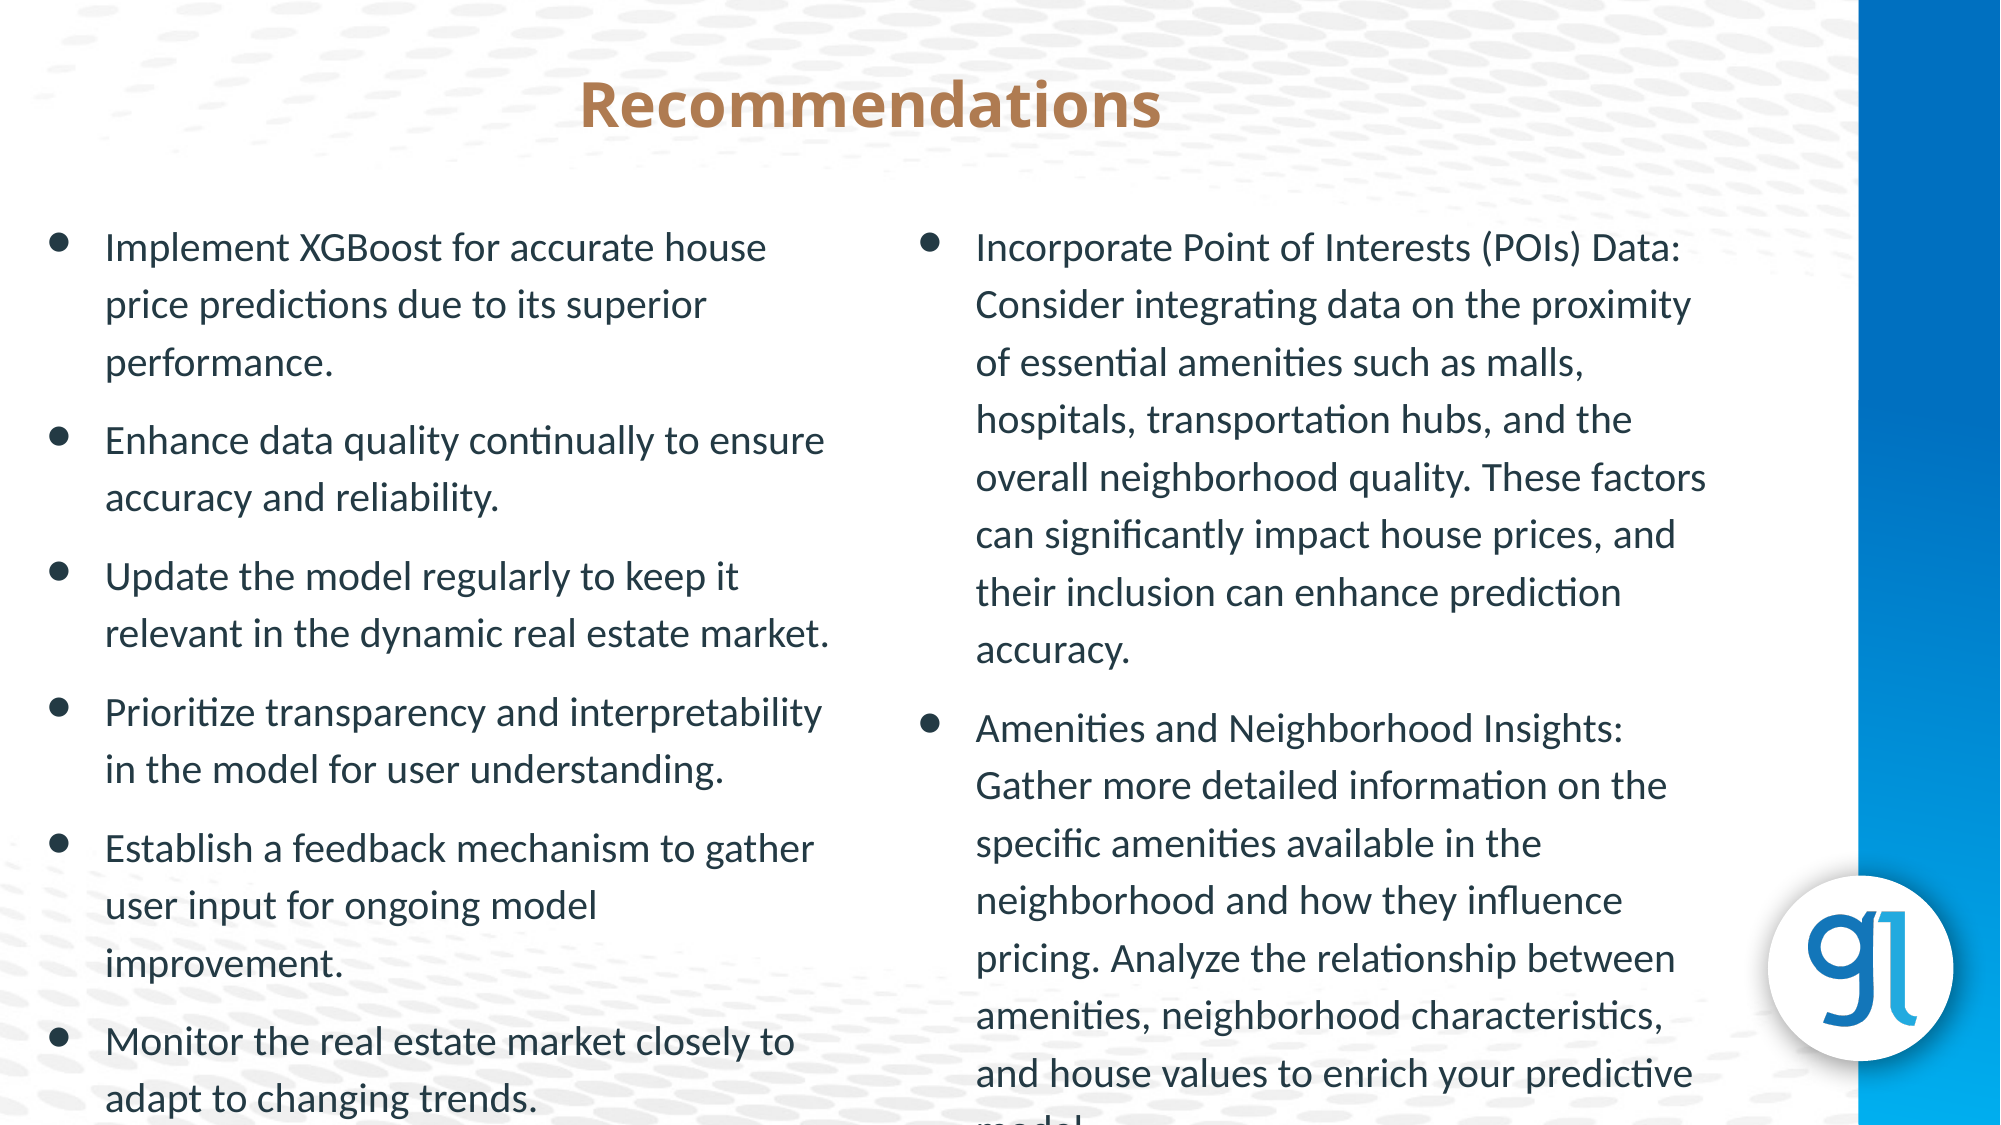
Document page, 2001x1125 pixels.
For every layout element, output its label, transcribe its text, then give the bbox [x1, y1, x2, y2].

picture [0, 0, 2000, 1125]
text_box Recommendations [14, 49, 1727, 206]
text_box Incorporate Point of Interests (POIs) Data: Consider integrating data on the proximity of essential amenities such as malls, hospitals, transportation hubs, and the overall neighborhood quality. These factors can significantly impact house prices, and their inclusion can enhance prediction accuracy. Amenities and Neighborhood Insights: Gather more detailed information on the specific amenities available in the neighborhood and how they influence pricing. Analyze the relationship between amenities, neighborhood characteristics, and house values to enrich your predictive model. [885, 196, 1727, 1101]
picture [1798, 905, 1924, 1031]
text_box Implement XGBoost for accurate house price predictions due to its superior performance. Enhance data quality continually to ensure accuracy and reliability. Update the model regularly to keep it relevant in the dynamic real estate market. Prioritize transparency and interpretability in the model for user understanding. Establish a feedback mechanism to gather user input for ongoing model improvement. Monitor the real estate market closely to adapt to changing trends. [14, 196, 856, 1109]
